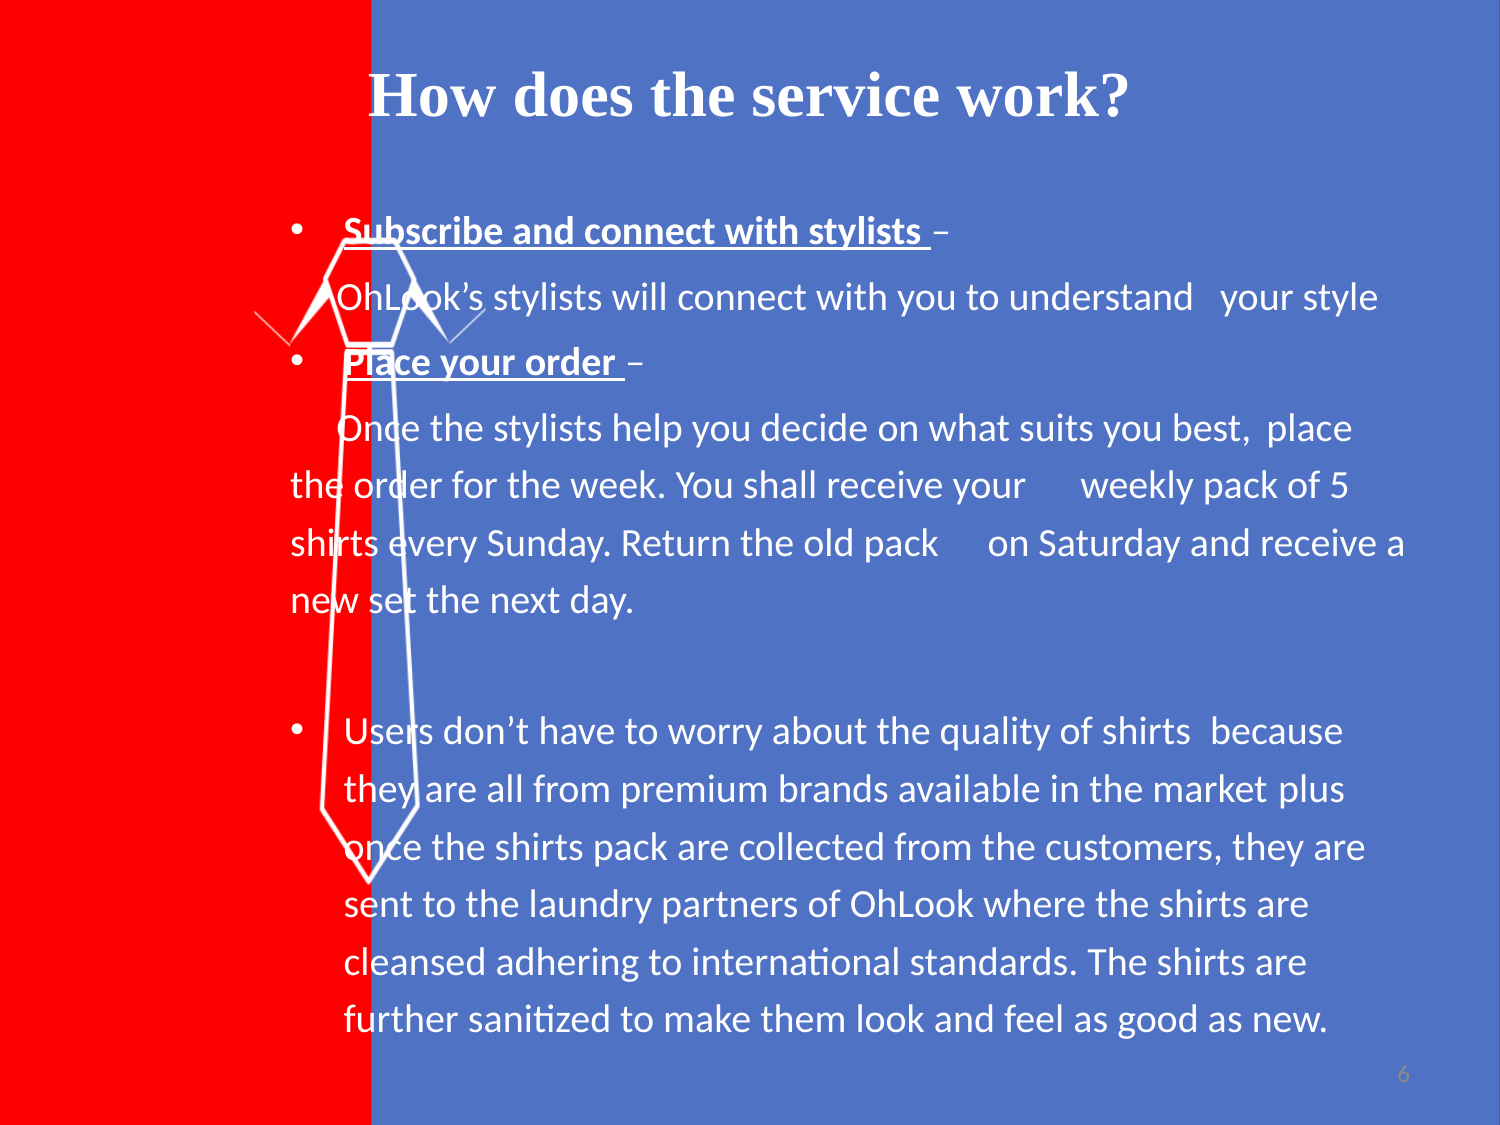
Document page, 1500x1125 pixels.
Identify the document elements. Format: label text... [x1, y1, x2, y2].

picture [0, 0, 1500, 1125]
slide_number 6 [1074, 1042, 1425, 1103]
title How does the service work? [75, 45, 1425, 138]
list Subscribe and connect with stylists – OhLook’s stylists will connect with you to understand your style Place your order – Once the stylists help you decide on what suits you best, place the order for the week. You shall receive your weekly pack of 5 shirts every Sunday. Return the old pack on Saturday and receive a new set the next day. Users don’t have to worry about the quality of shirts because they are all from premium brands available in the market plus once the shirts pack are collected from the customers, they are sent to the laundry partners of OhLook where the shirts are cleansed adhering to international standards. The shirts are further sanitized to make them look and feel as good as new. [275, 187, 1425, 1100]
